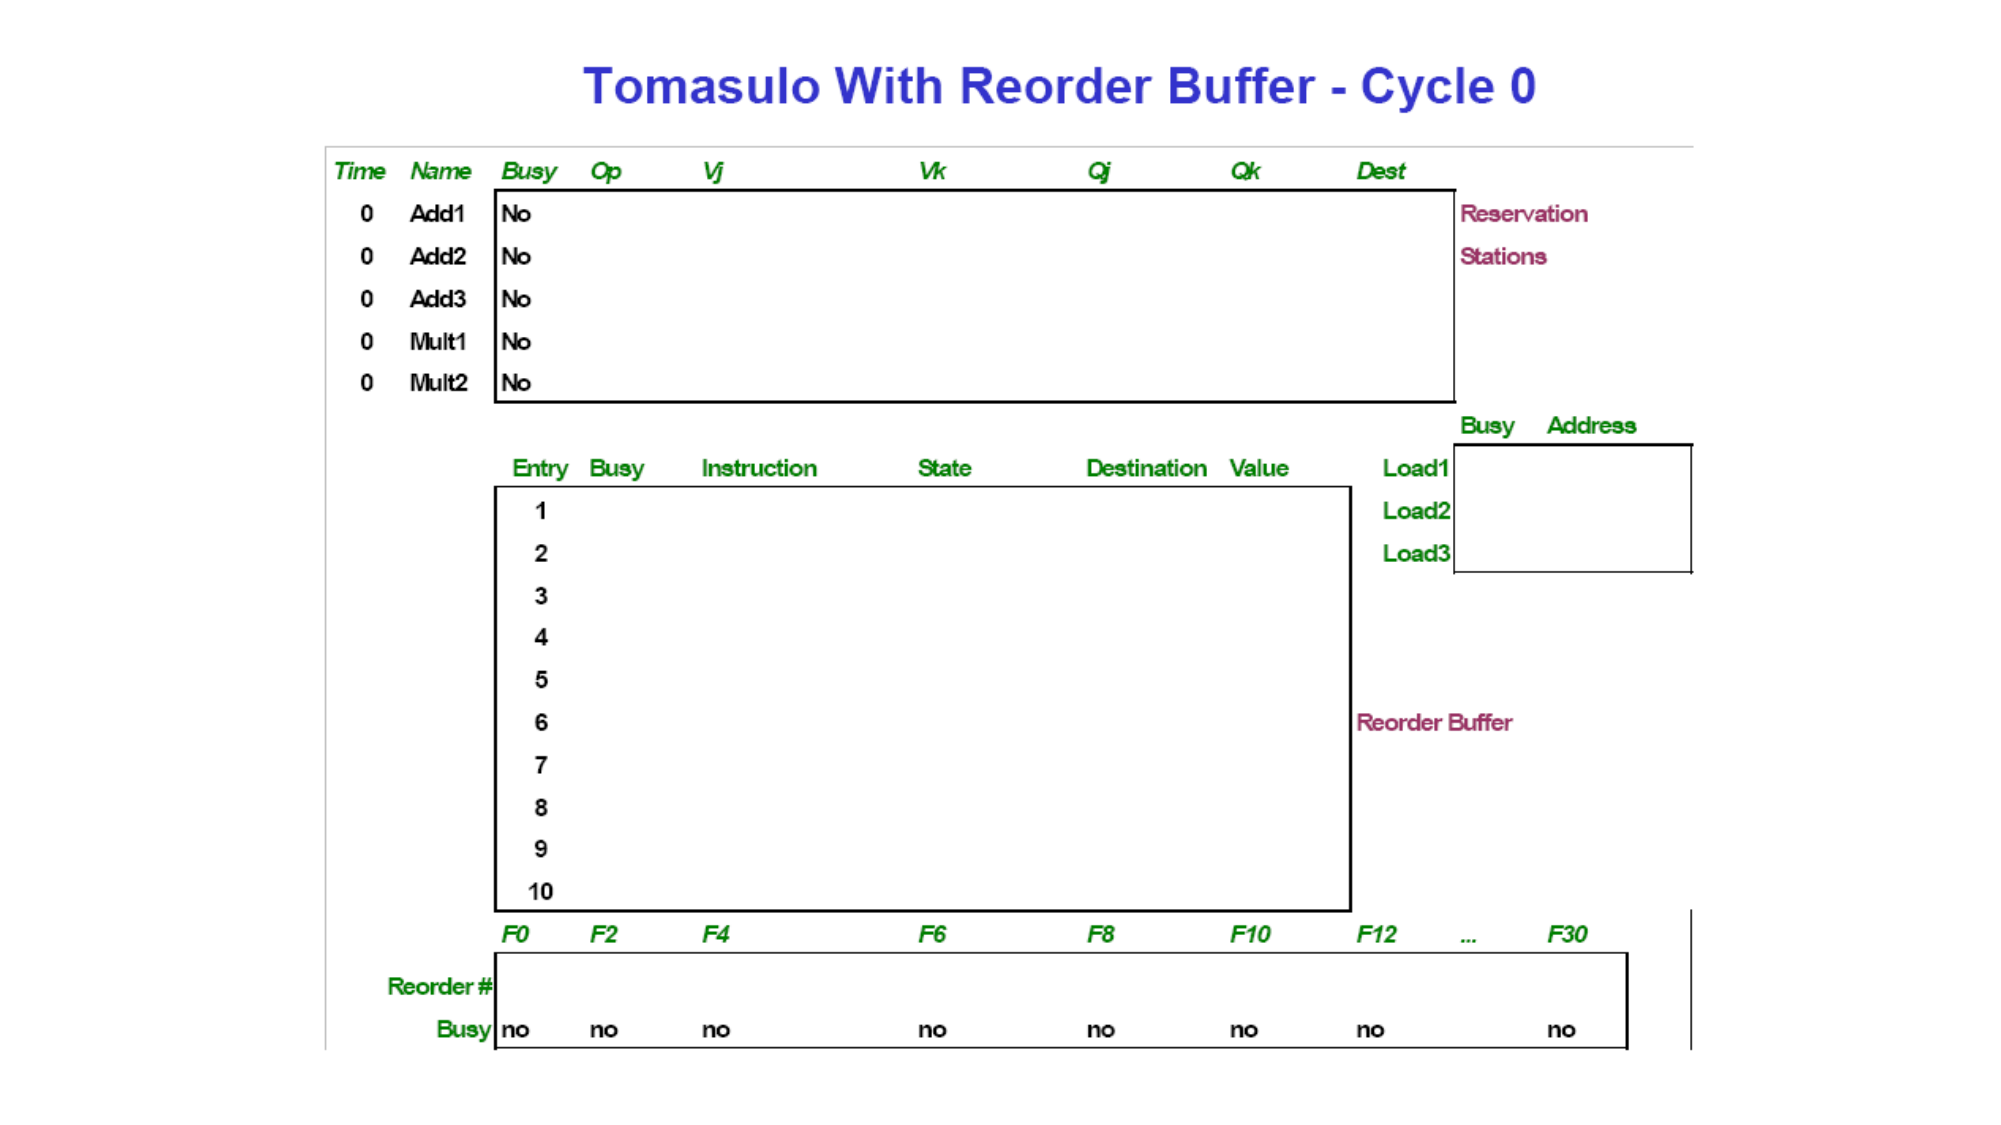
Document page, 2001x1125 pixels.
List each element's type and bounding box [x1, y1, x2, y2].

list [314, 42, 1697, 1063]
